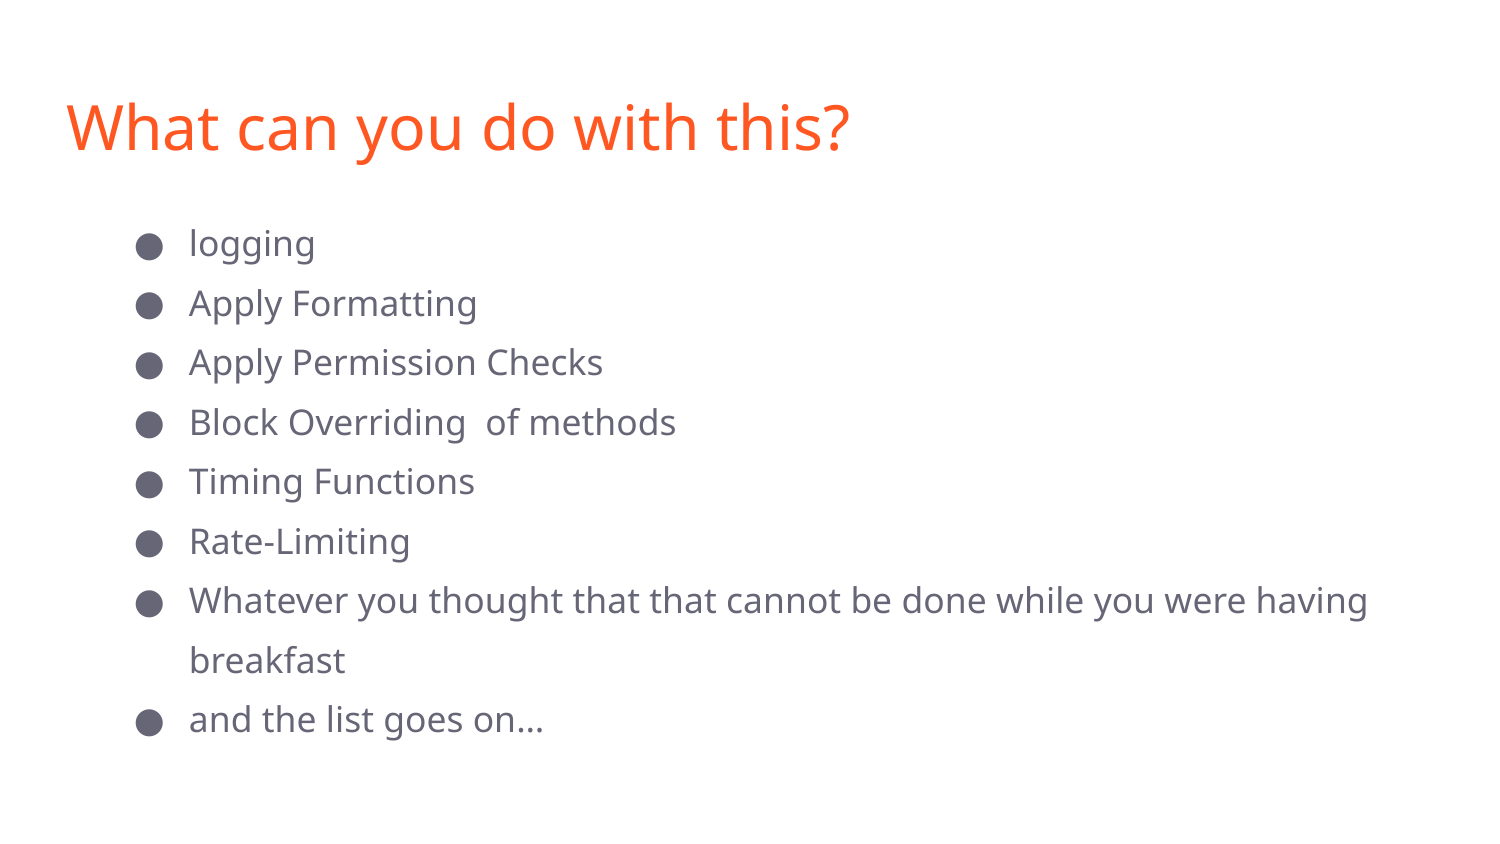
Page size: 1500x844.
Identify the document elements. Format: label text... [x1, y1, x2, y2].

title What can you do with this? [51, 72, 1449, 167]
list logging Apply Formatting Apply Permission Checks Block Overriding of methods Timing Functions Rate-Limiting Whatever you thought that that cannot be done while you were having breakfast and the list goes on… [51, 189, 1449, 750]
